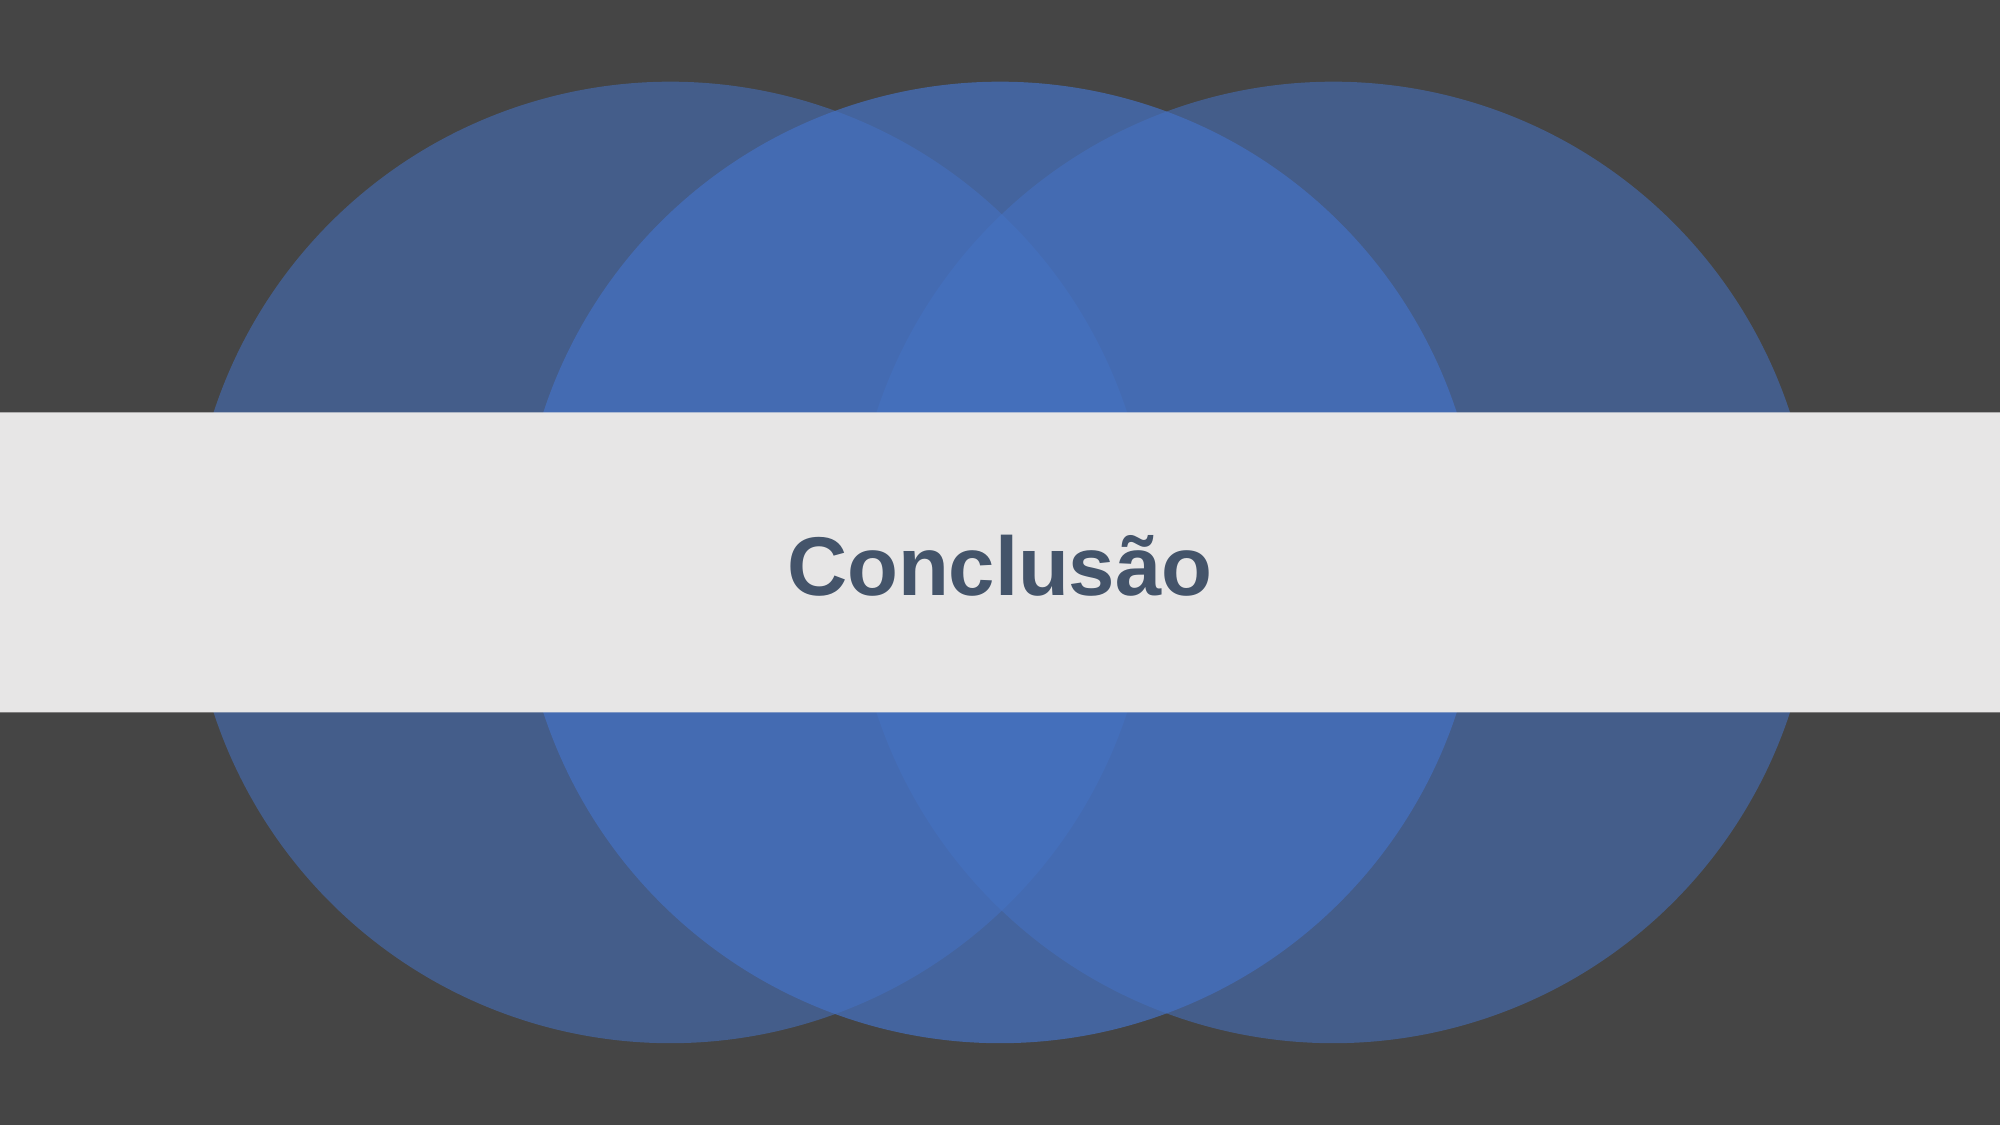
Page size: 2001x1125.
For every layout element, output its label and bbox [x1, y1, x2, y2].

text_box [1814, 411, 2000, 713]
text_box [0, 411, 189, 713]
text_box [189, 81, 1814, 1044]
